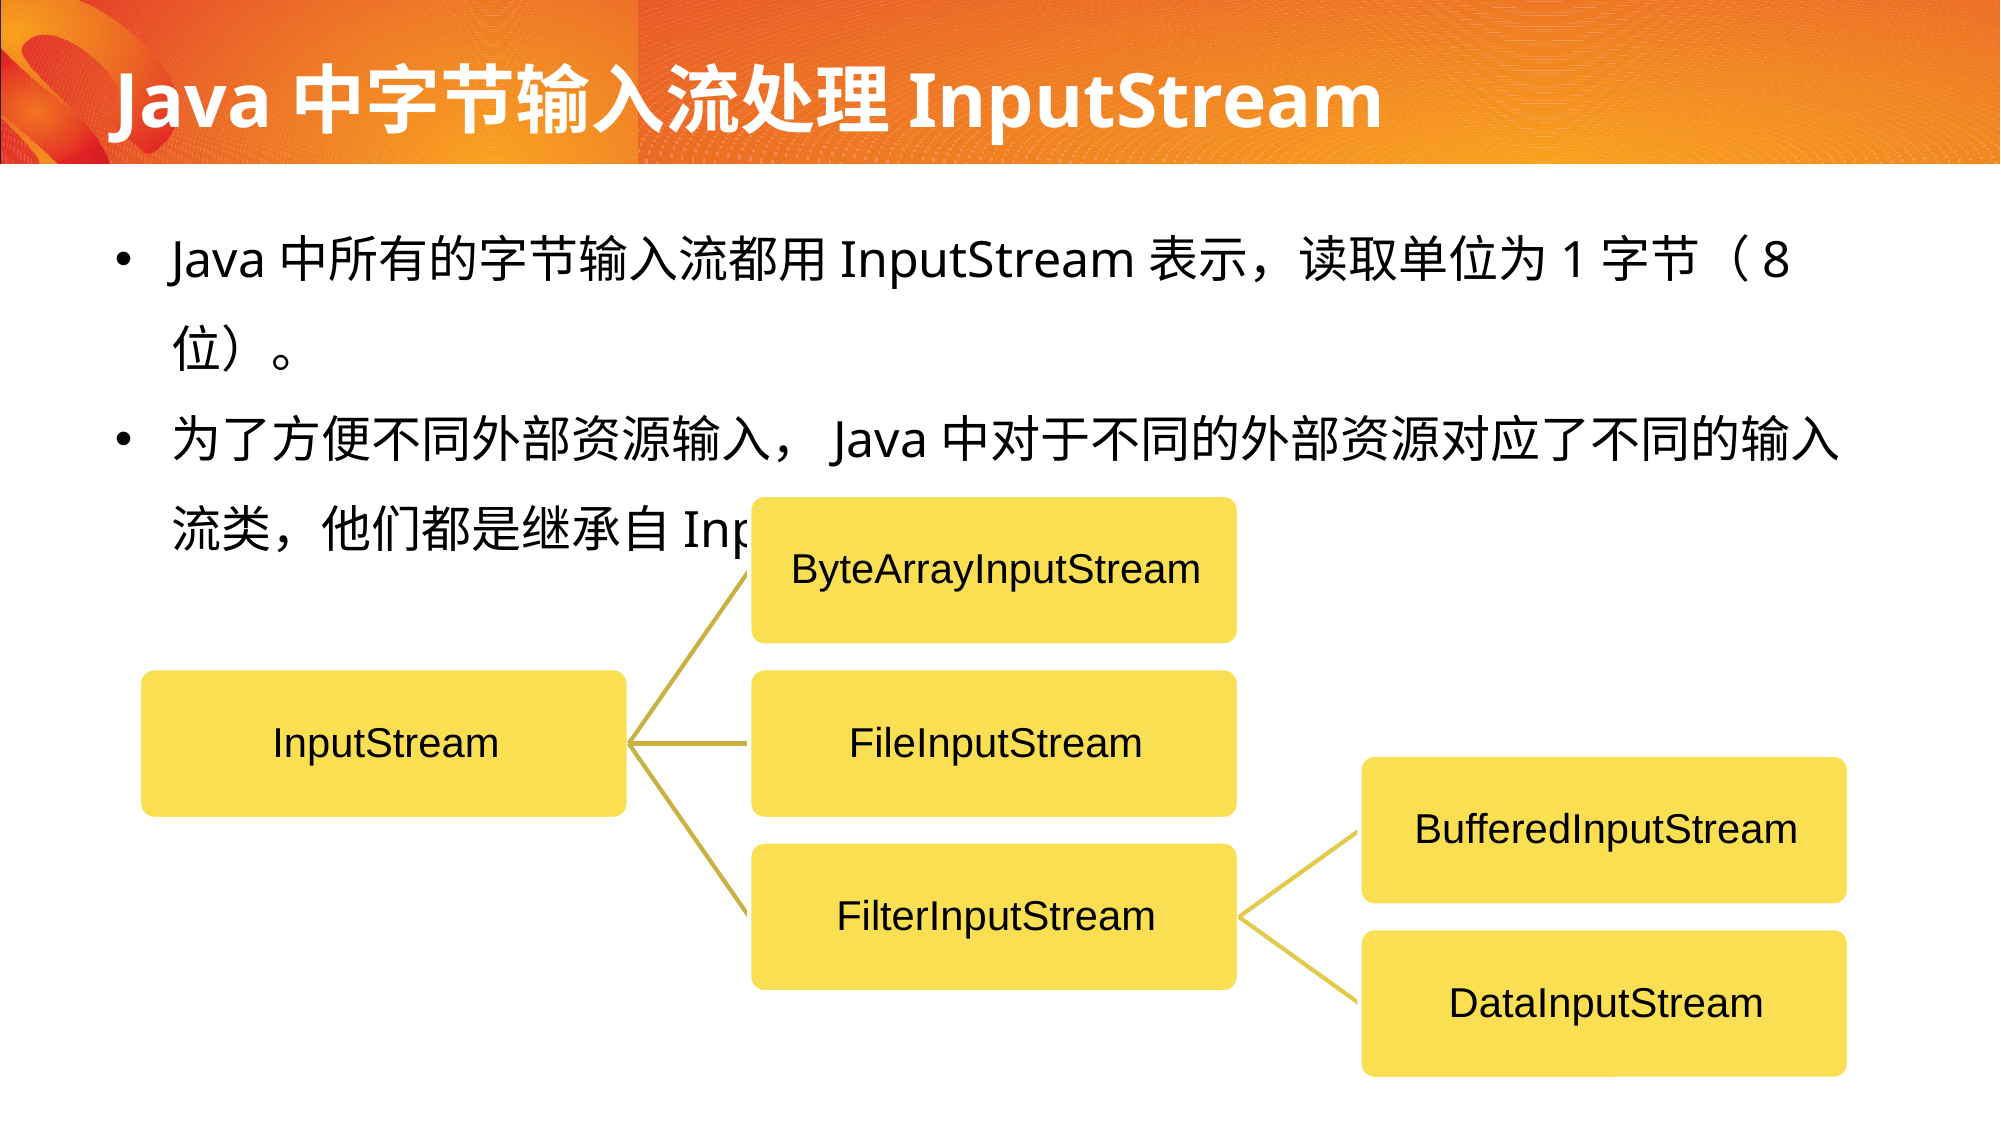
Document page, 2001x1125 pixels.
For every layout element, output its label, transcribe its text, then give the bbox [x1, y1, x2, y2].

list Java中所有的字节输入流都用InputStream表示，读取单位为1字节（8位）。 为了方便不同外部资源输入，Java中对于不同的外部资源对应了不同的输入流类，他们都是继承自InputStream。 [99, 190, 1900, 1005]
picture [0, 0, 2000, 164]
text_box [137, 479, 1851, 1095]
title Java中字节输入流处理InputStream [99, 45, 1900, 167]
